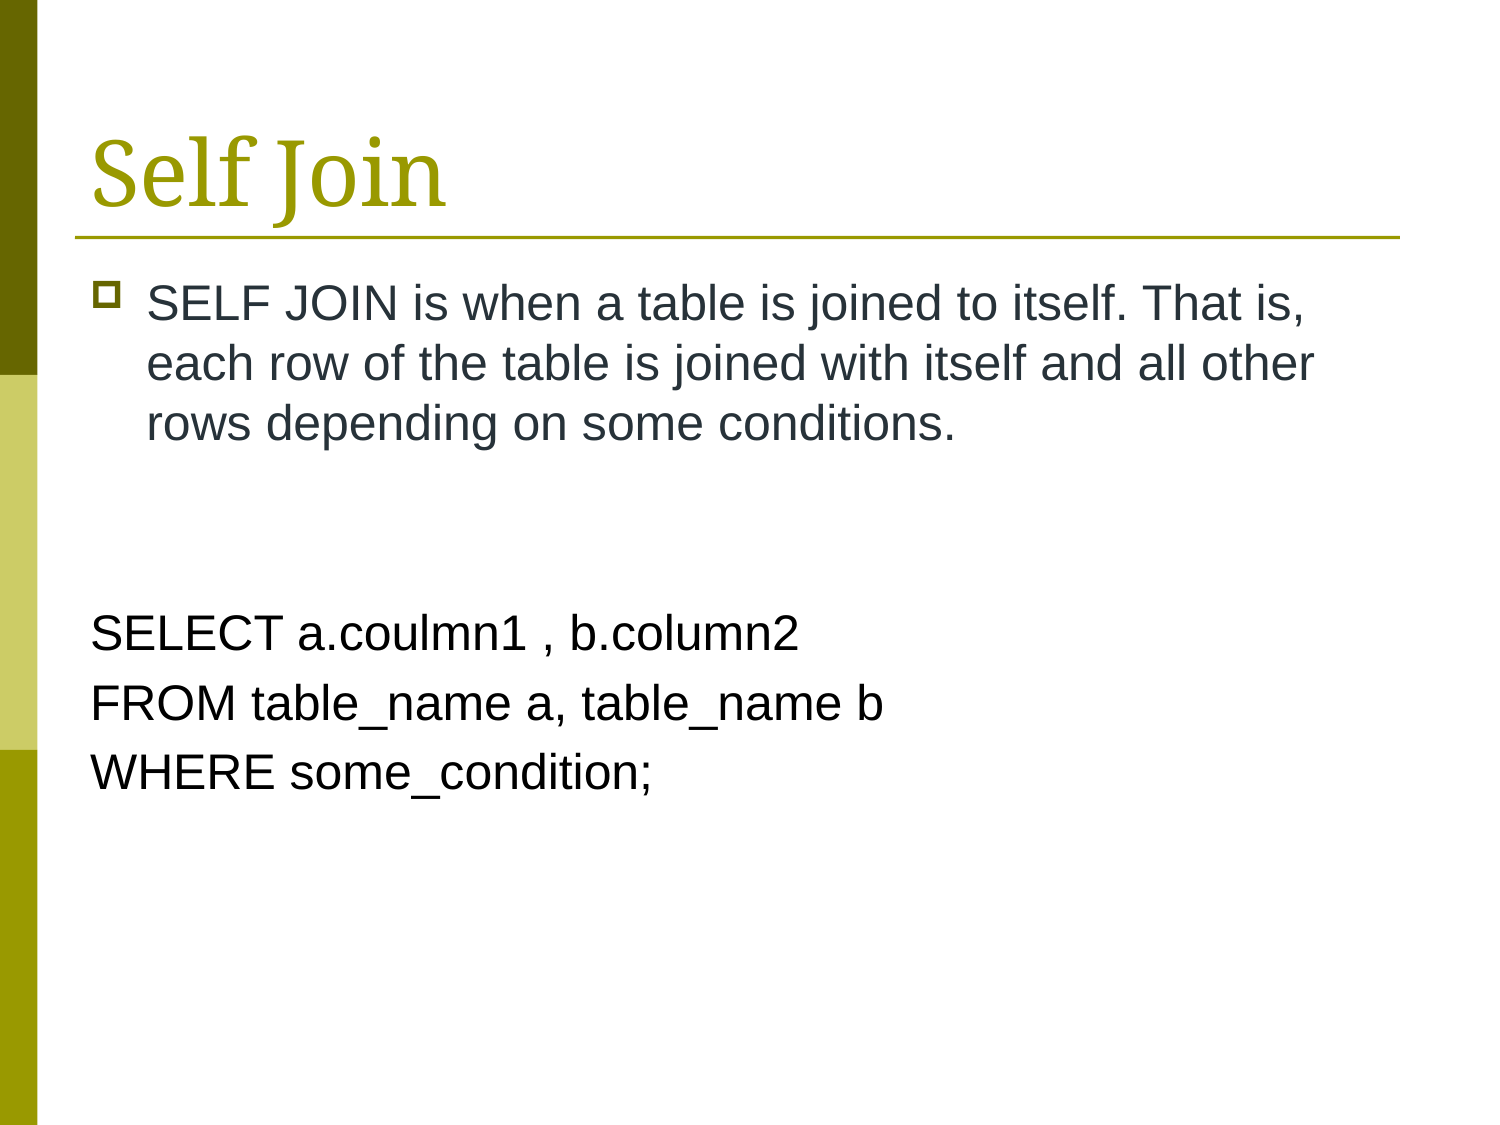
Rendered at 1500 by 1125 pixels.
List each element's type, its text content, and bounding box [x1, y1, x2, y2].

list SELF JOIN is when a table is joined to itself. That is, each row of the table is joined with itself and all other rows depending on some conditions. SELECT a.coulmn1 , b.column2 FROM table_name a, table_name b WHERE some_condition; [74, 262, 1426, 1006]
title Self Join [74, 45, 1426, 233]
